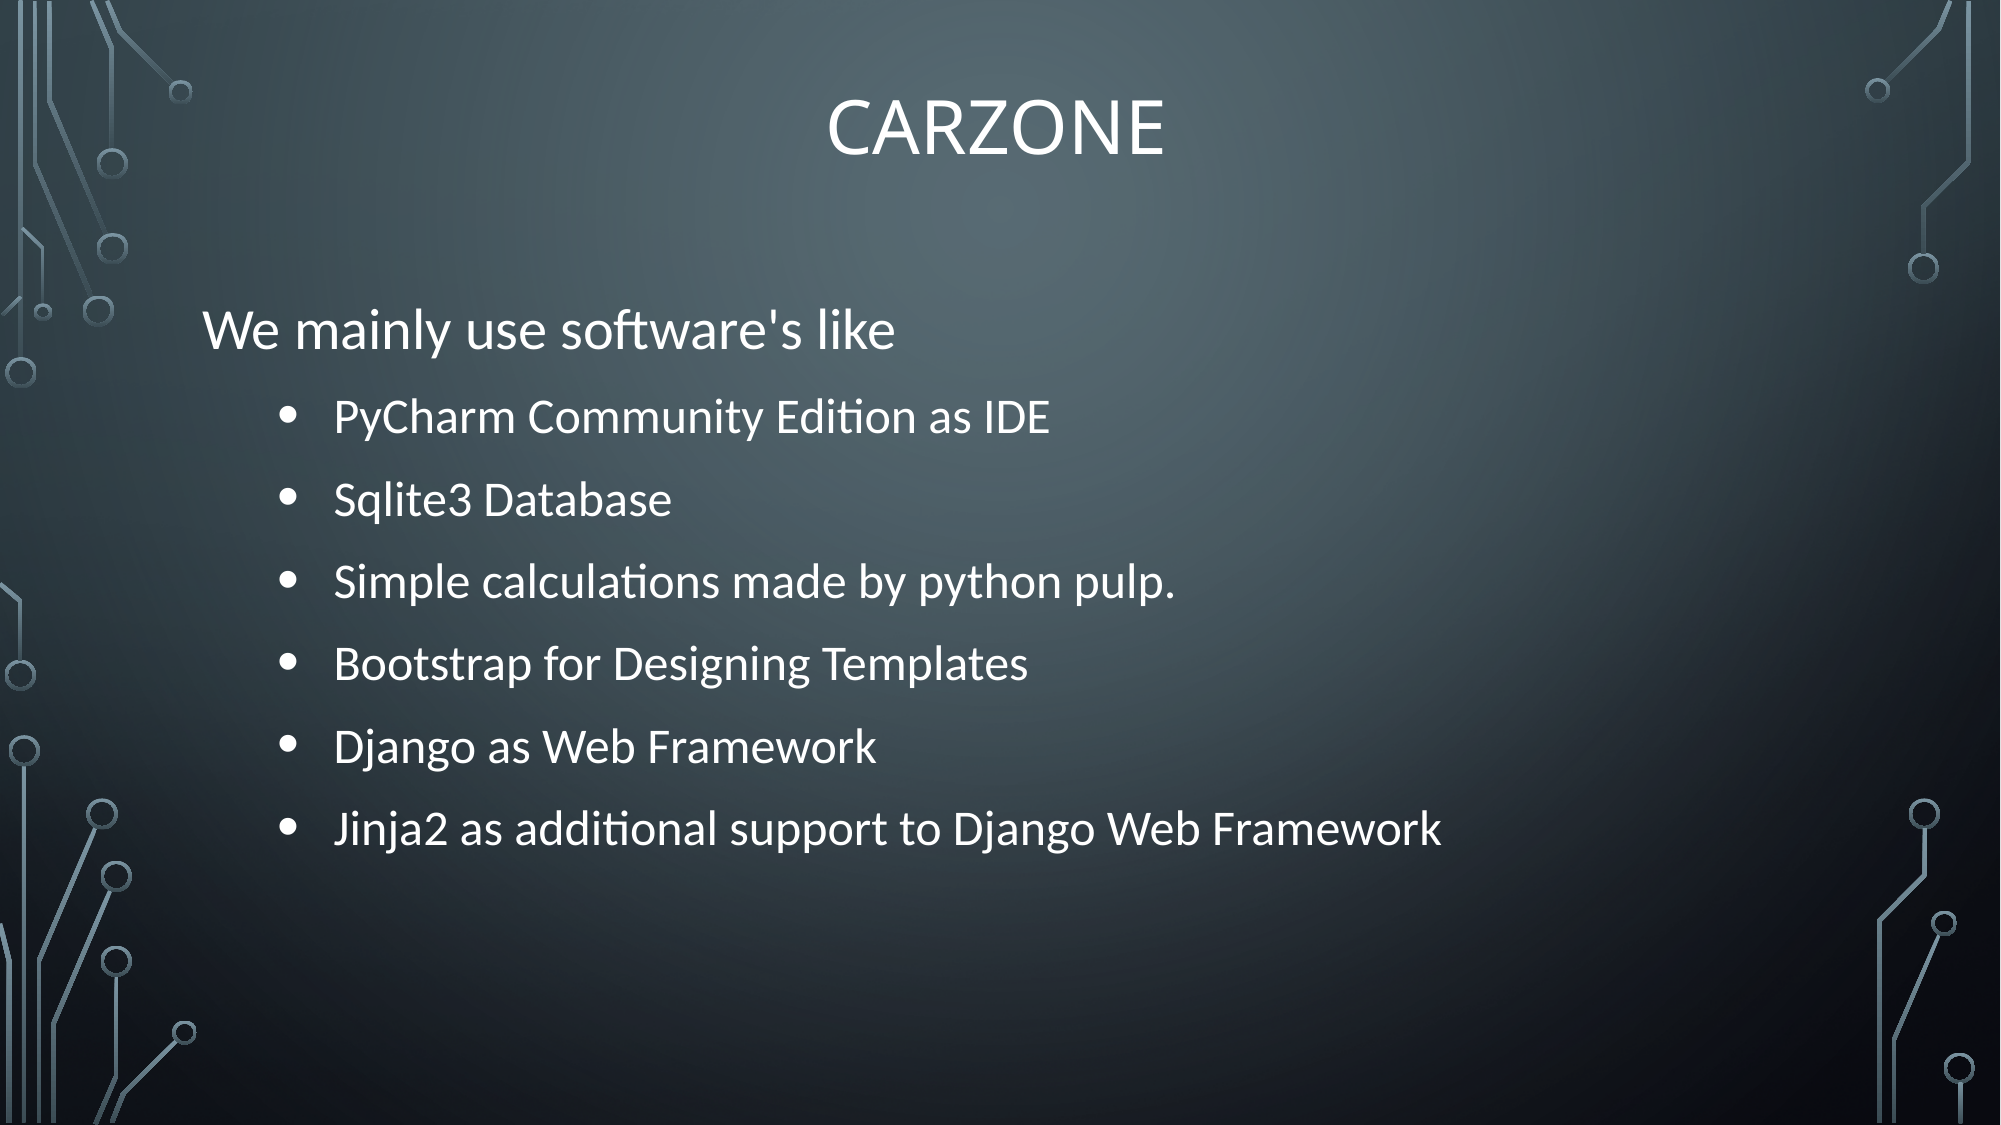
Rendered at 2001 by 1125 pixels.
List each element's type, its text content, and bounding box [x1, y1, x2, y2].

list We mainly use software's like PyCharm Community Edition as IDE Sqlite3 Database Simple calculations made by python pulp. Bootstrap for Designing Templates Django as Web Framework Jinja2 as additional support to Django Web Framework [187, 216, 1859, 992]
title CARZONE [187, 42, 1806, 216]
